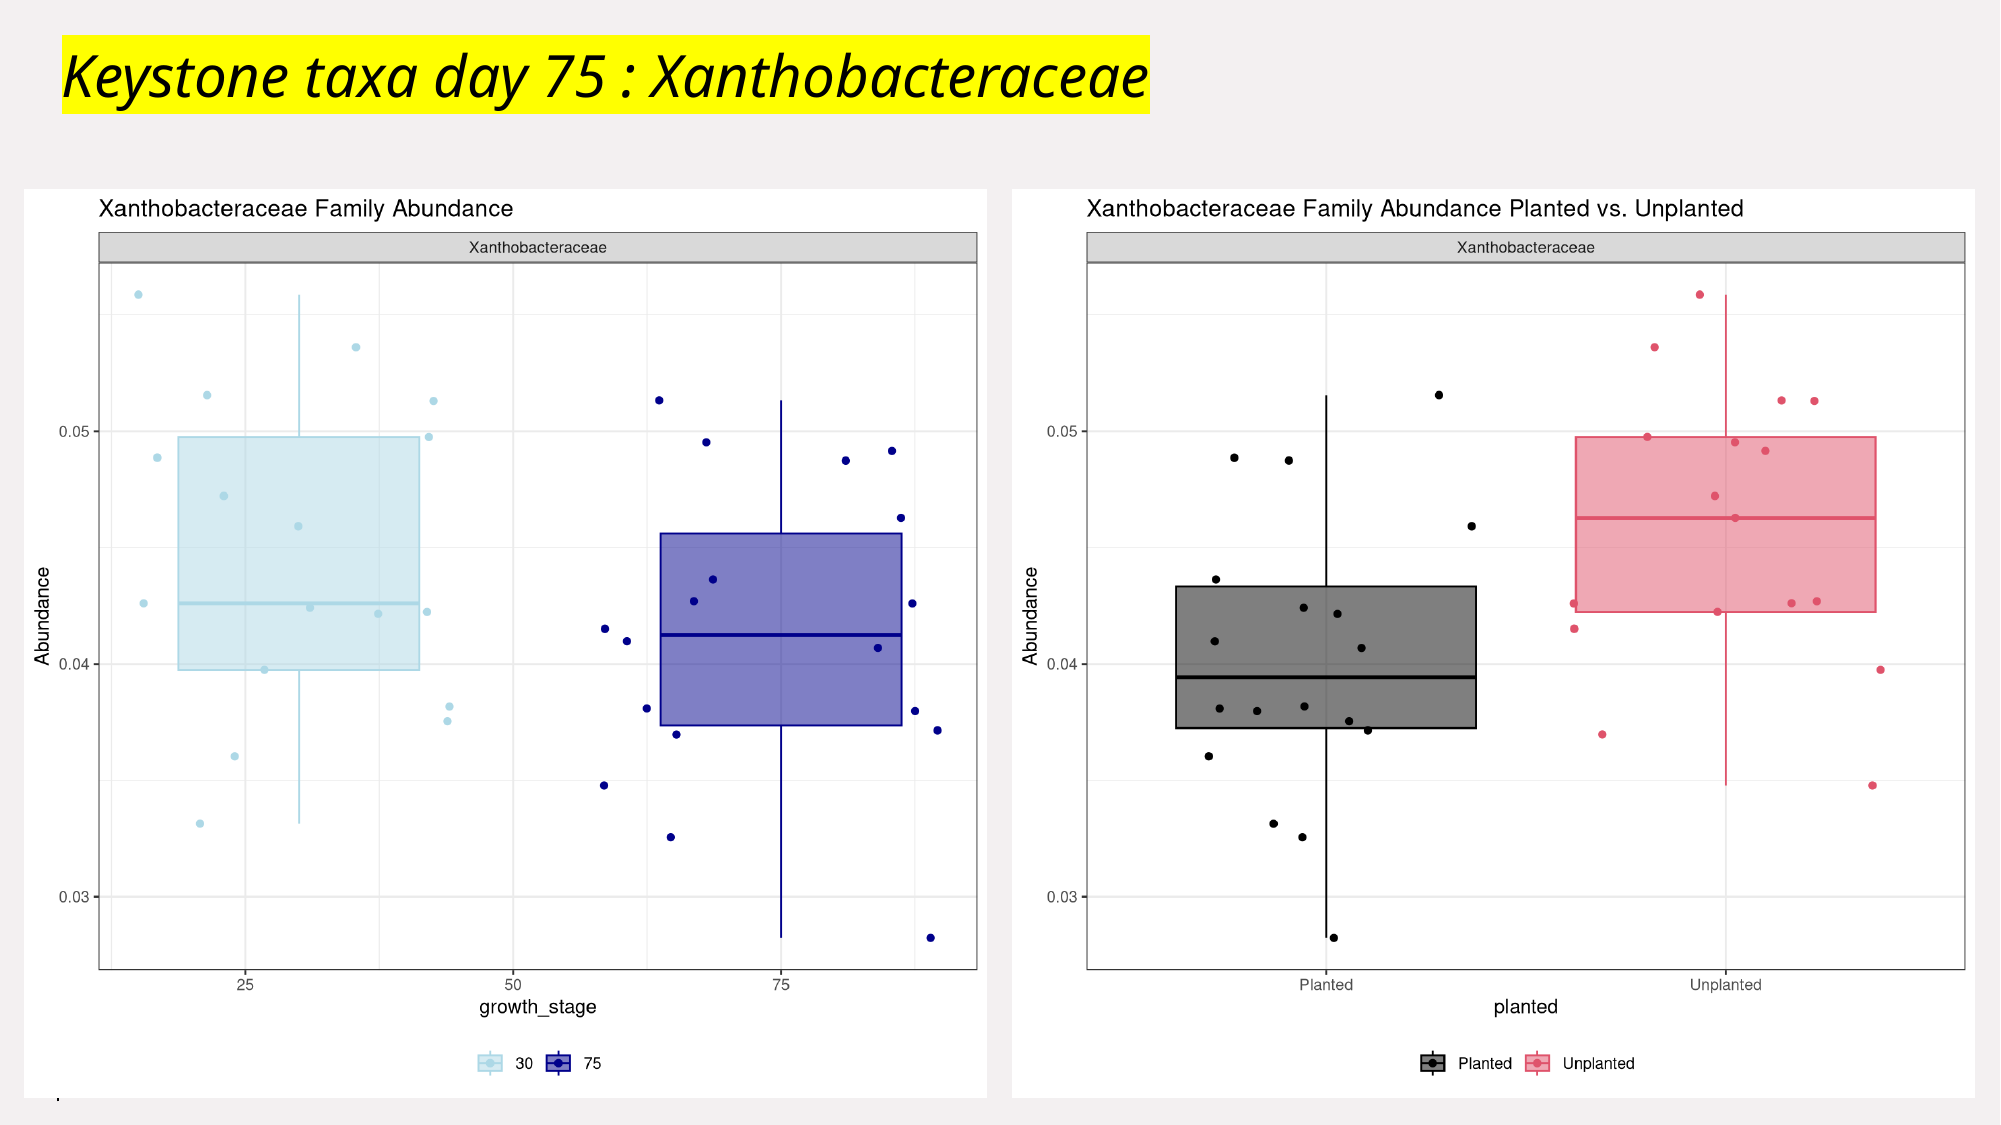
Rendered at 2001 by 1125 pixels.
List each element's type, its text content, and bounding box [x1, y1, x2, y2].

picture [1012, 189, 1975, 1098]
picture [24, 189, 987, 1098]
title Keystone taxa day 75 : Xanthobacteraceae [46, 0, 2000, 117]
